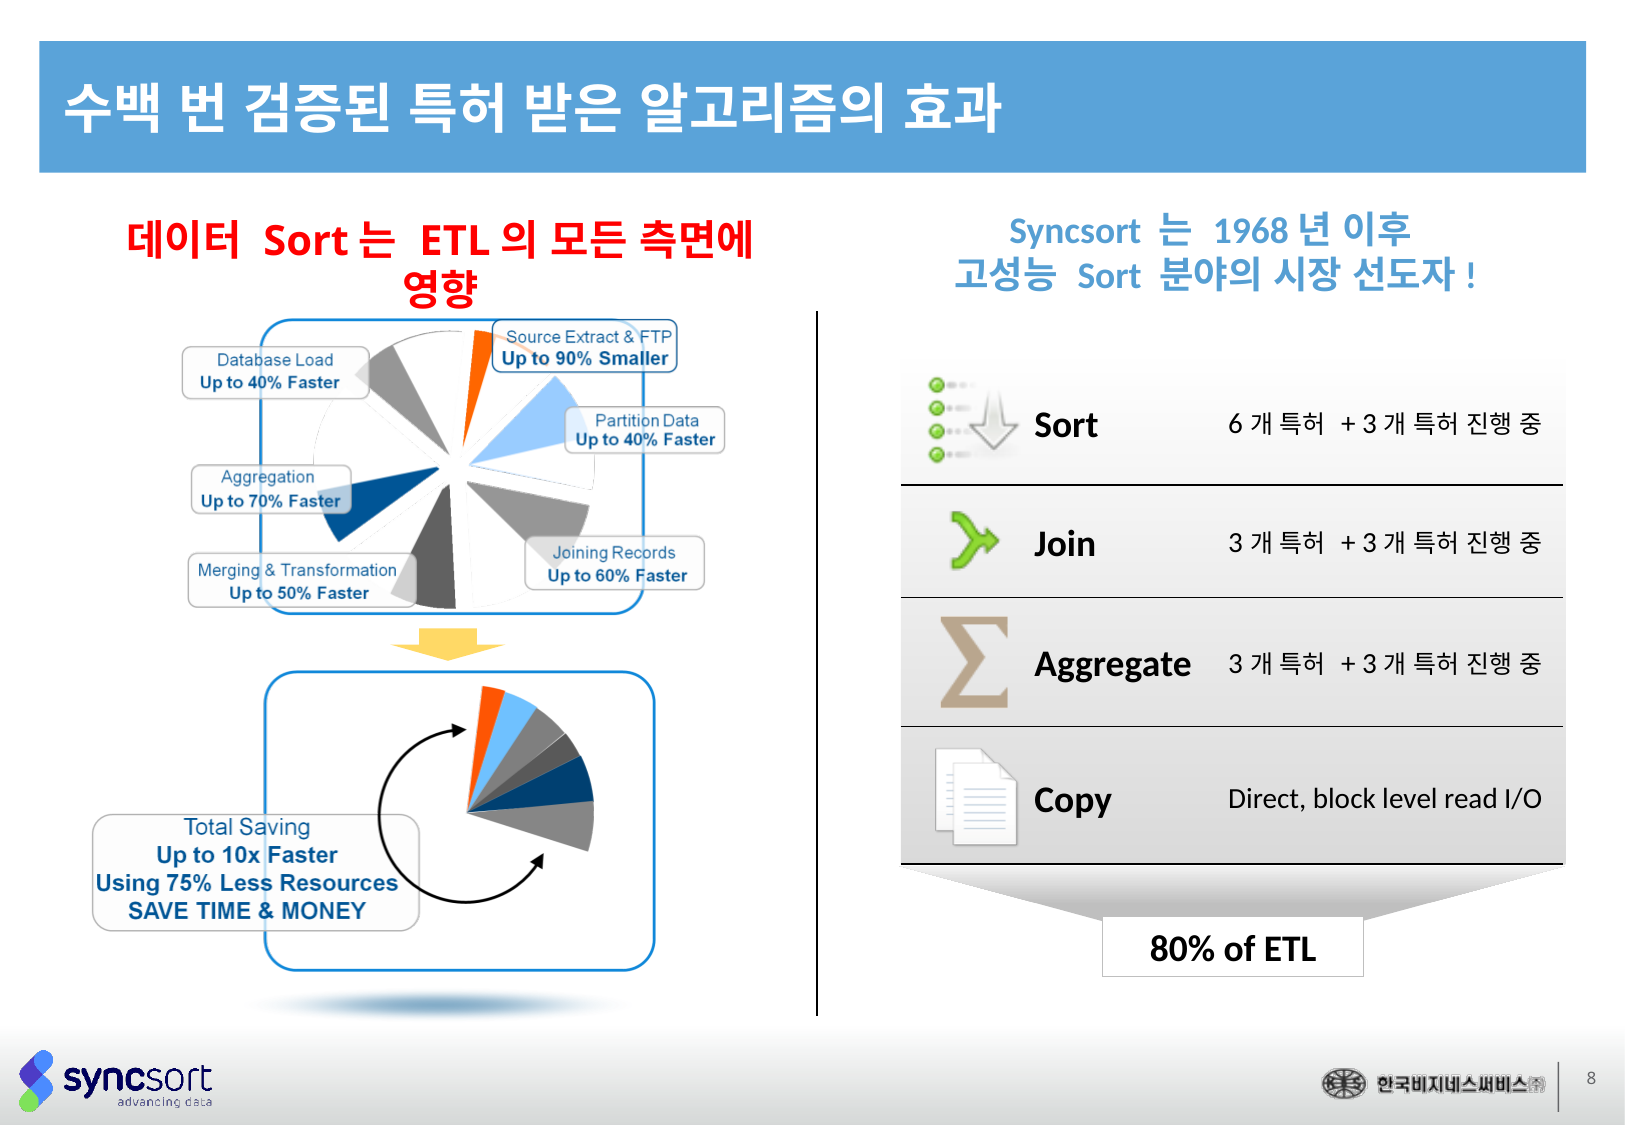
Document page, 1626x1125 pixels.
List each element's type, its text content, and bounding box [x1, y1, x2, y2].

picture [0, 1024, 1625, 1125]
text_box 3개 특허 + 3개 특허 진행 중 [1213, 516, 1564, 566]
text_box [898, 865, 1566, 922]
picture [926, 372, 1027, 473]
text_box 6개 특허 + 3개 특허 진행 중 [1213, 397, 1564, 447]
text_box Direct, block level read I/O [1213, 772, 1564, 823]
text_box Syncsort 는 1968년 이후 고성능 Sort 분야의 시장 선도자! [866, 198, 1565, 304]
text_box Aggregate [1027, 632, 1218, 692]
text_box Copy [1027, 767, 1218, 828]
picture [925, 612, 1027, 713]
text_box 3개 특허 + 3개 특허 진행 중 [1213, 637, 1564, 687]
picture [49, 670, 656, 1023]
text_box Sort [1027, 392, 1160, 452]
picture [925, 491, 1027, 592]
text_box Join [1027, 511, 1160, 571]
text_box 수백 번 검증된 특허 받은 알고리즘의 효과 [48, 47, 1579, 166]
picture [925, 747, 1027, 848]
text_box [390, 627, 506, 662]
text_box [900, 353, 1566, 865]
text_box 데이터 Sort는 ETL의 모든 측면에 영향 [91, 206, 790, 322]
text_box 80% of ETL [1102, 916, 1364, 977]
picture [167, 318, 744, 627]
